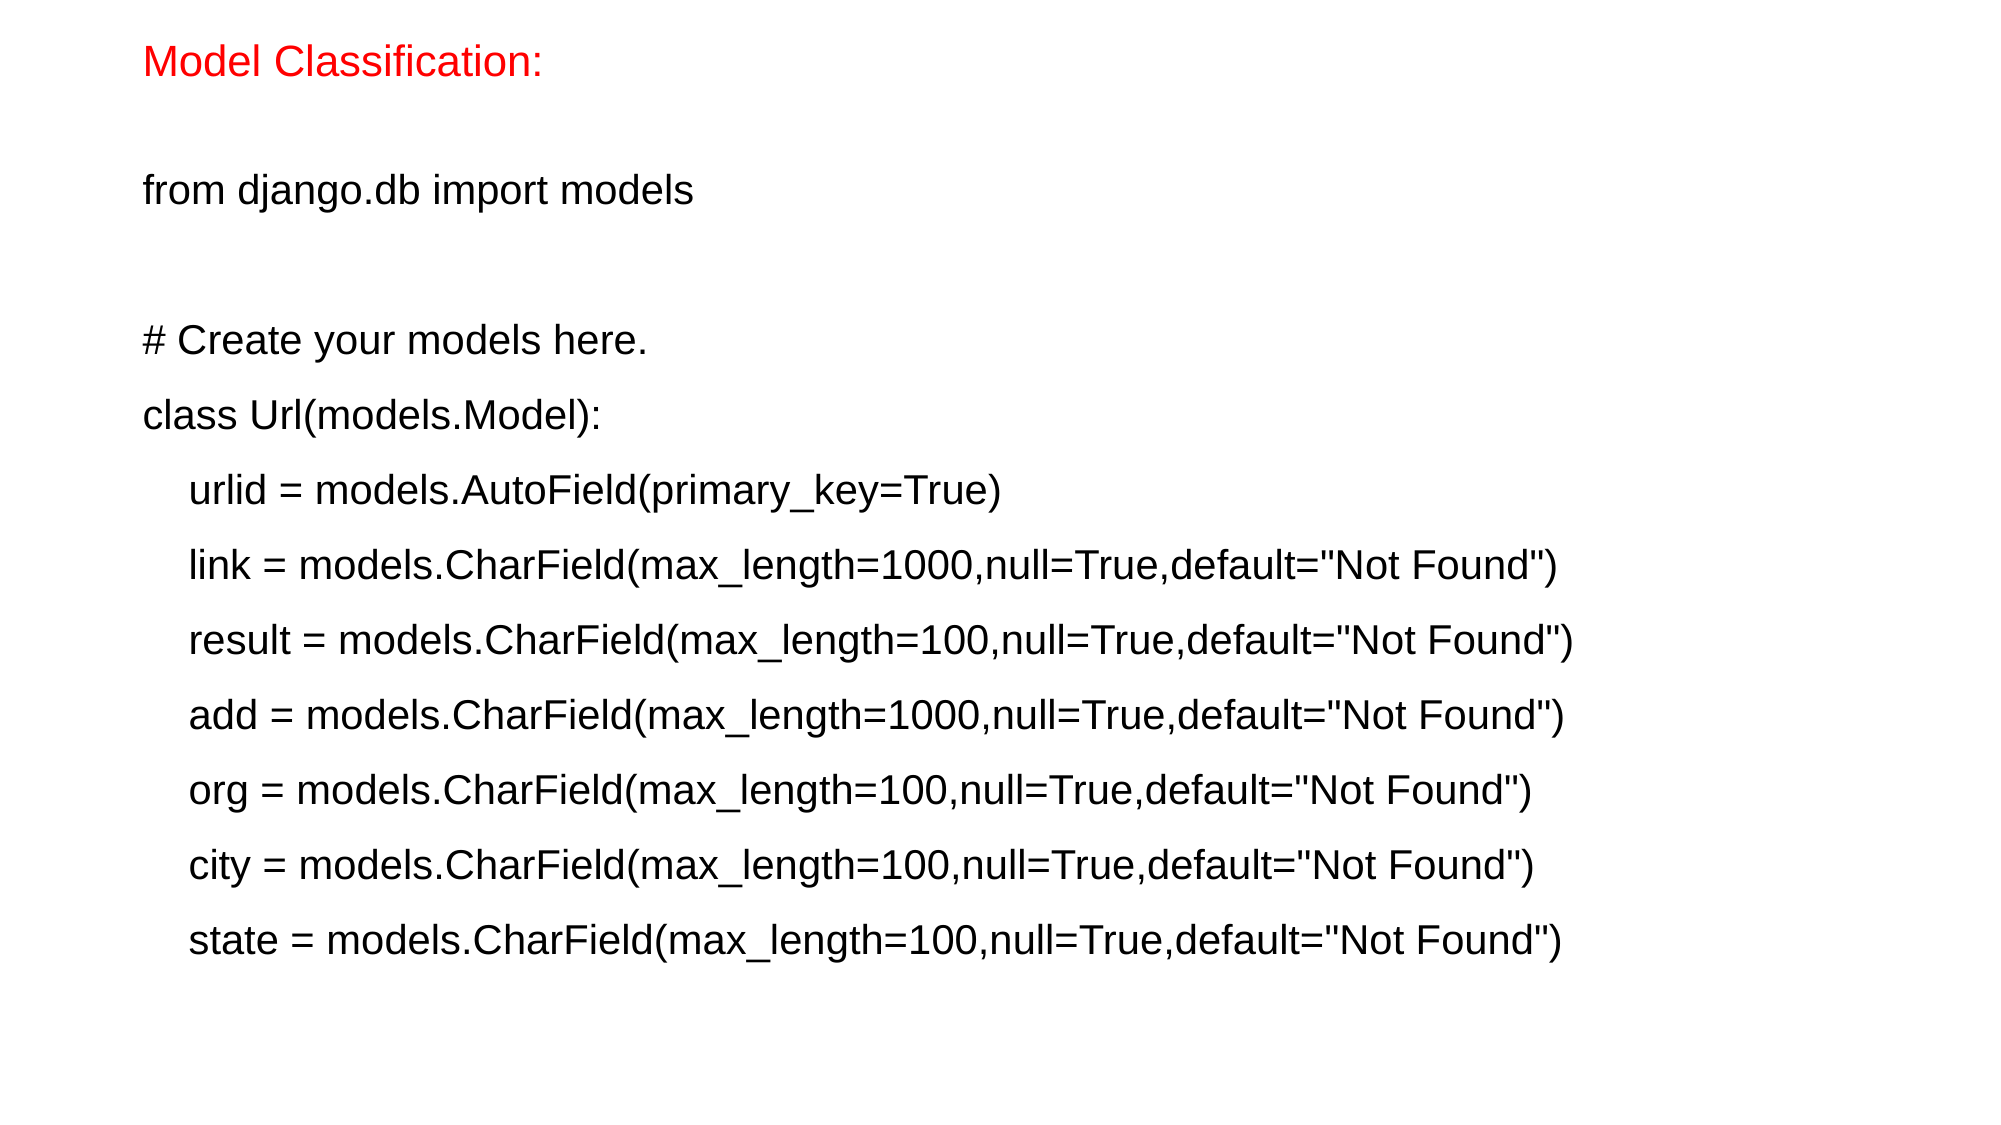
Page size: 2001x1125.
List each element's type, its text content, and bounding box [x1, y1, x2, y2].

text_box Model Classification: from django.db import models # Create your models here. class Url(models.Model): urlid = models.AutoField(primary_key=True) link = models.CharField(max_length=1000,null=True,default="Not Found") result = models.CharField(max_length=100,null=True,default="Not Found") add = models.CharField(max_length=1000,null=True,default="Not Found") org = models.CharField(max_length=100,null=True,default="Not Found") city = models.CharField(max_length=100,null=True,default="Not Found") state = models.CharField(max_length=100,null=True,default="Not Found") [127, 24, 1894, 1125]
